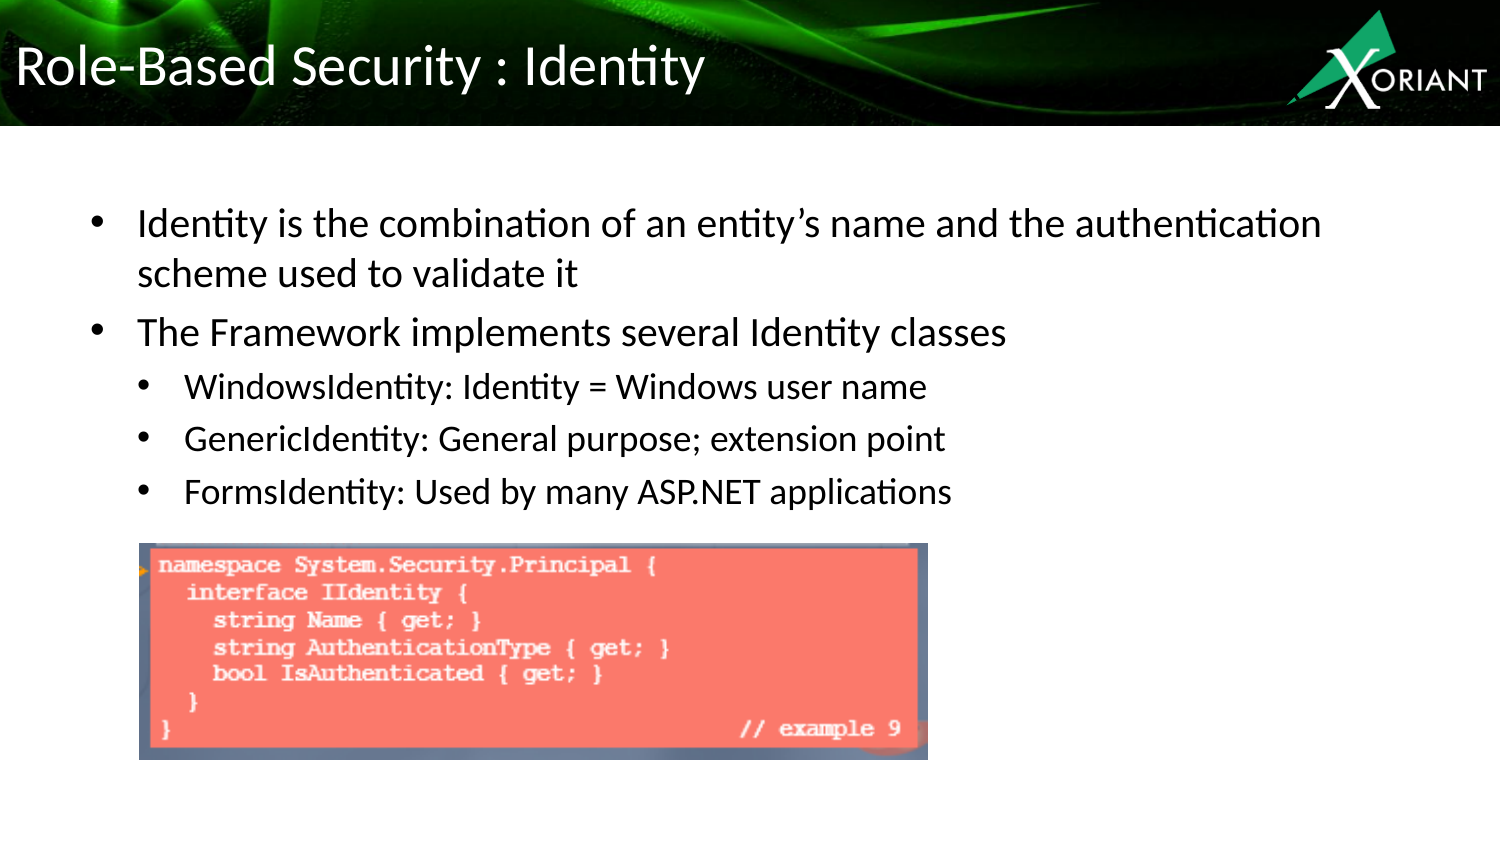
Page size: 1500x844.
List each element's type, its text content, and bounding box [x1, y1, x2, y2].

list Identity is the combination of an entity’s name and the authentication scheme used to validate it The Framework implements several Identity classes WindowsIdentity: Identity = Windows user name GenericIdentity: General purpose; extension point FormsIdentity: Used by many ASP.NET applications [75, 188, 1394, 781]
picture [1270, 0, 1500, 126]
title Role-Based Security : Identity [0, 0, 1270, 126]
picture [138, 543, 928, 760]
